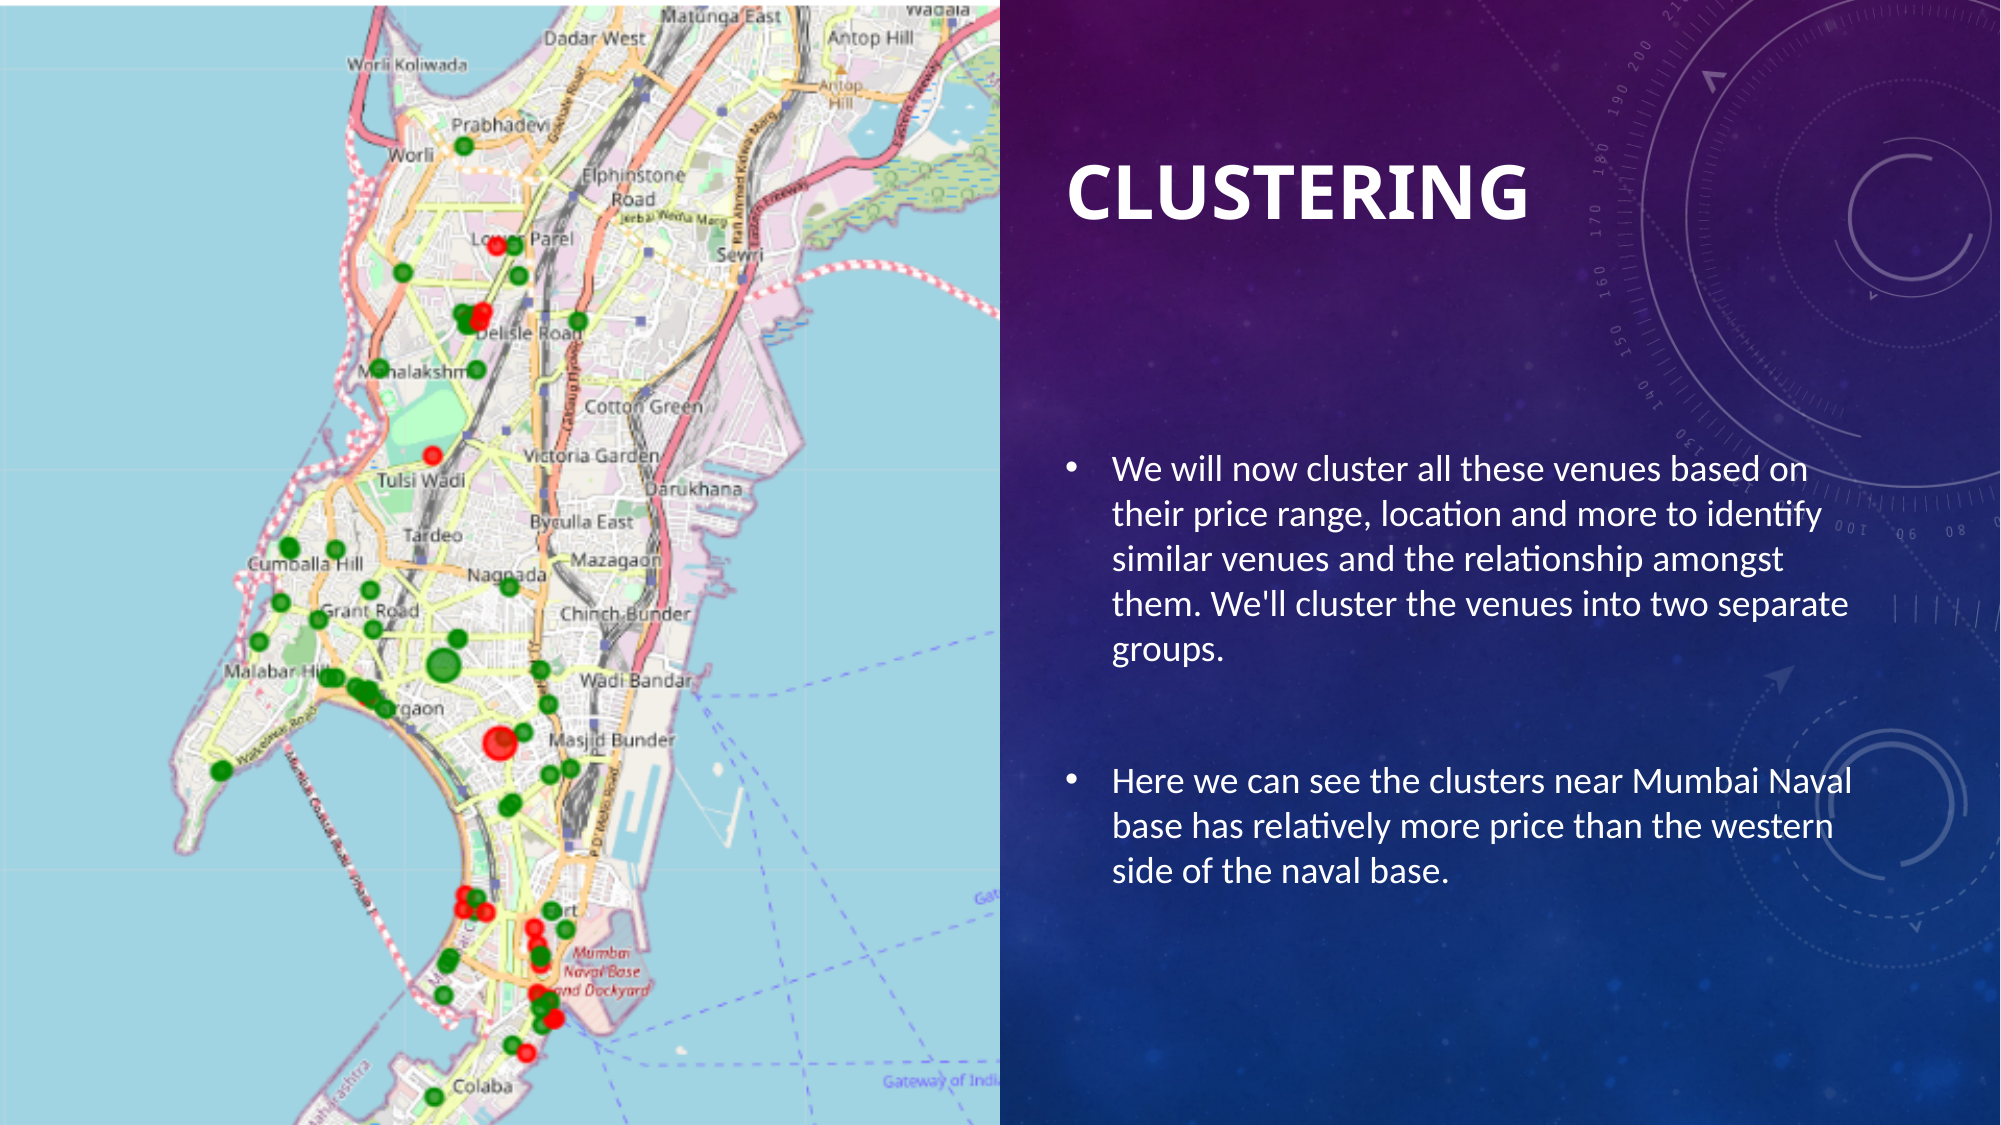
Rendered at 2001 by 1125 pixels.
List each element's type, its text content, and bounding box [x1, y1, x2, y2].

picture [0, 0, 2001, 1125]
list We will now cluster all these venues based on their price range, location and more to identify similar venues and the relationship amongst them. We'll cluster the venues into two separate groups. Here we can see the clusters near Mumbai Naval base has relatively more price than the western side of the naval base. [1050, 369, 1895, 967]
title Clustering [1050, 99, 1895, 369]
